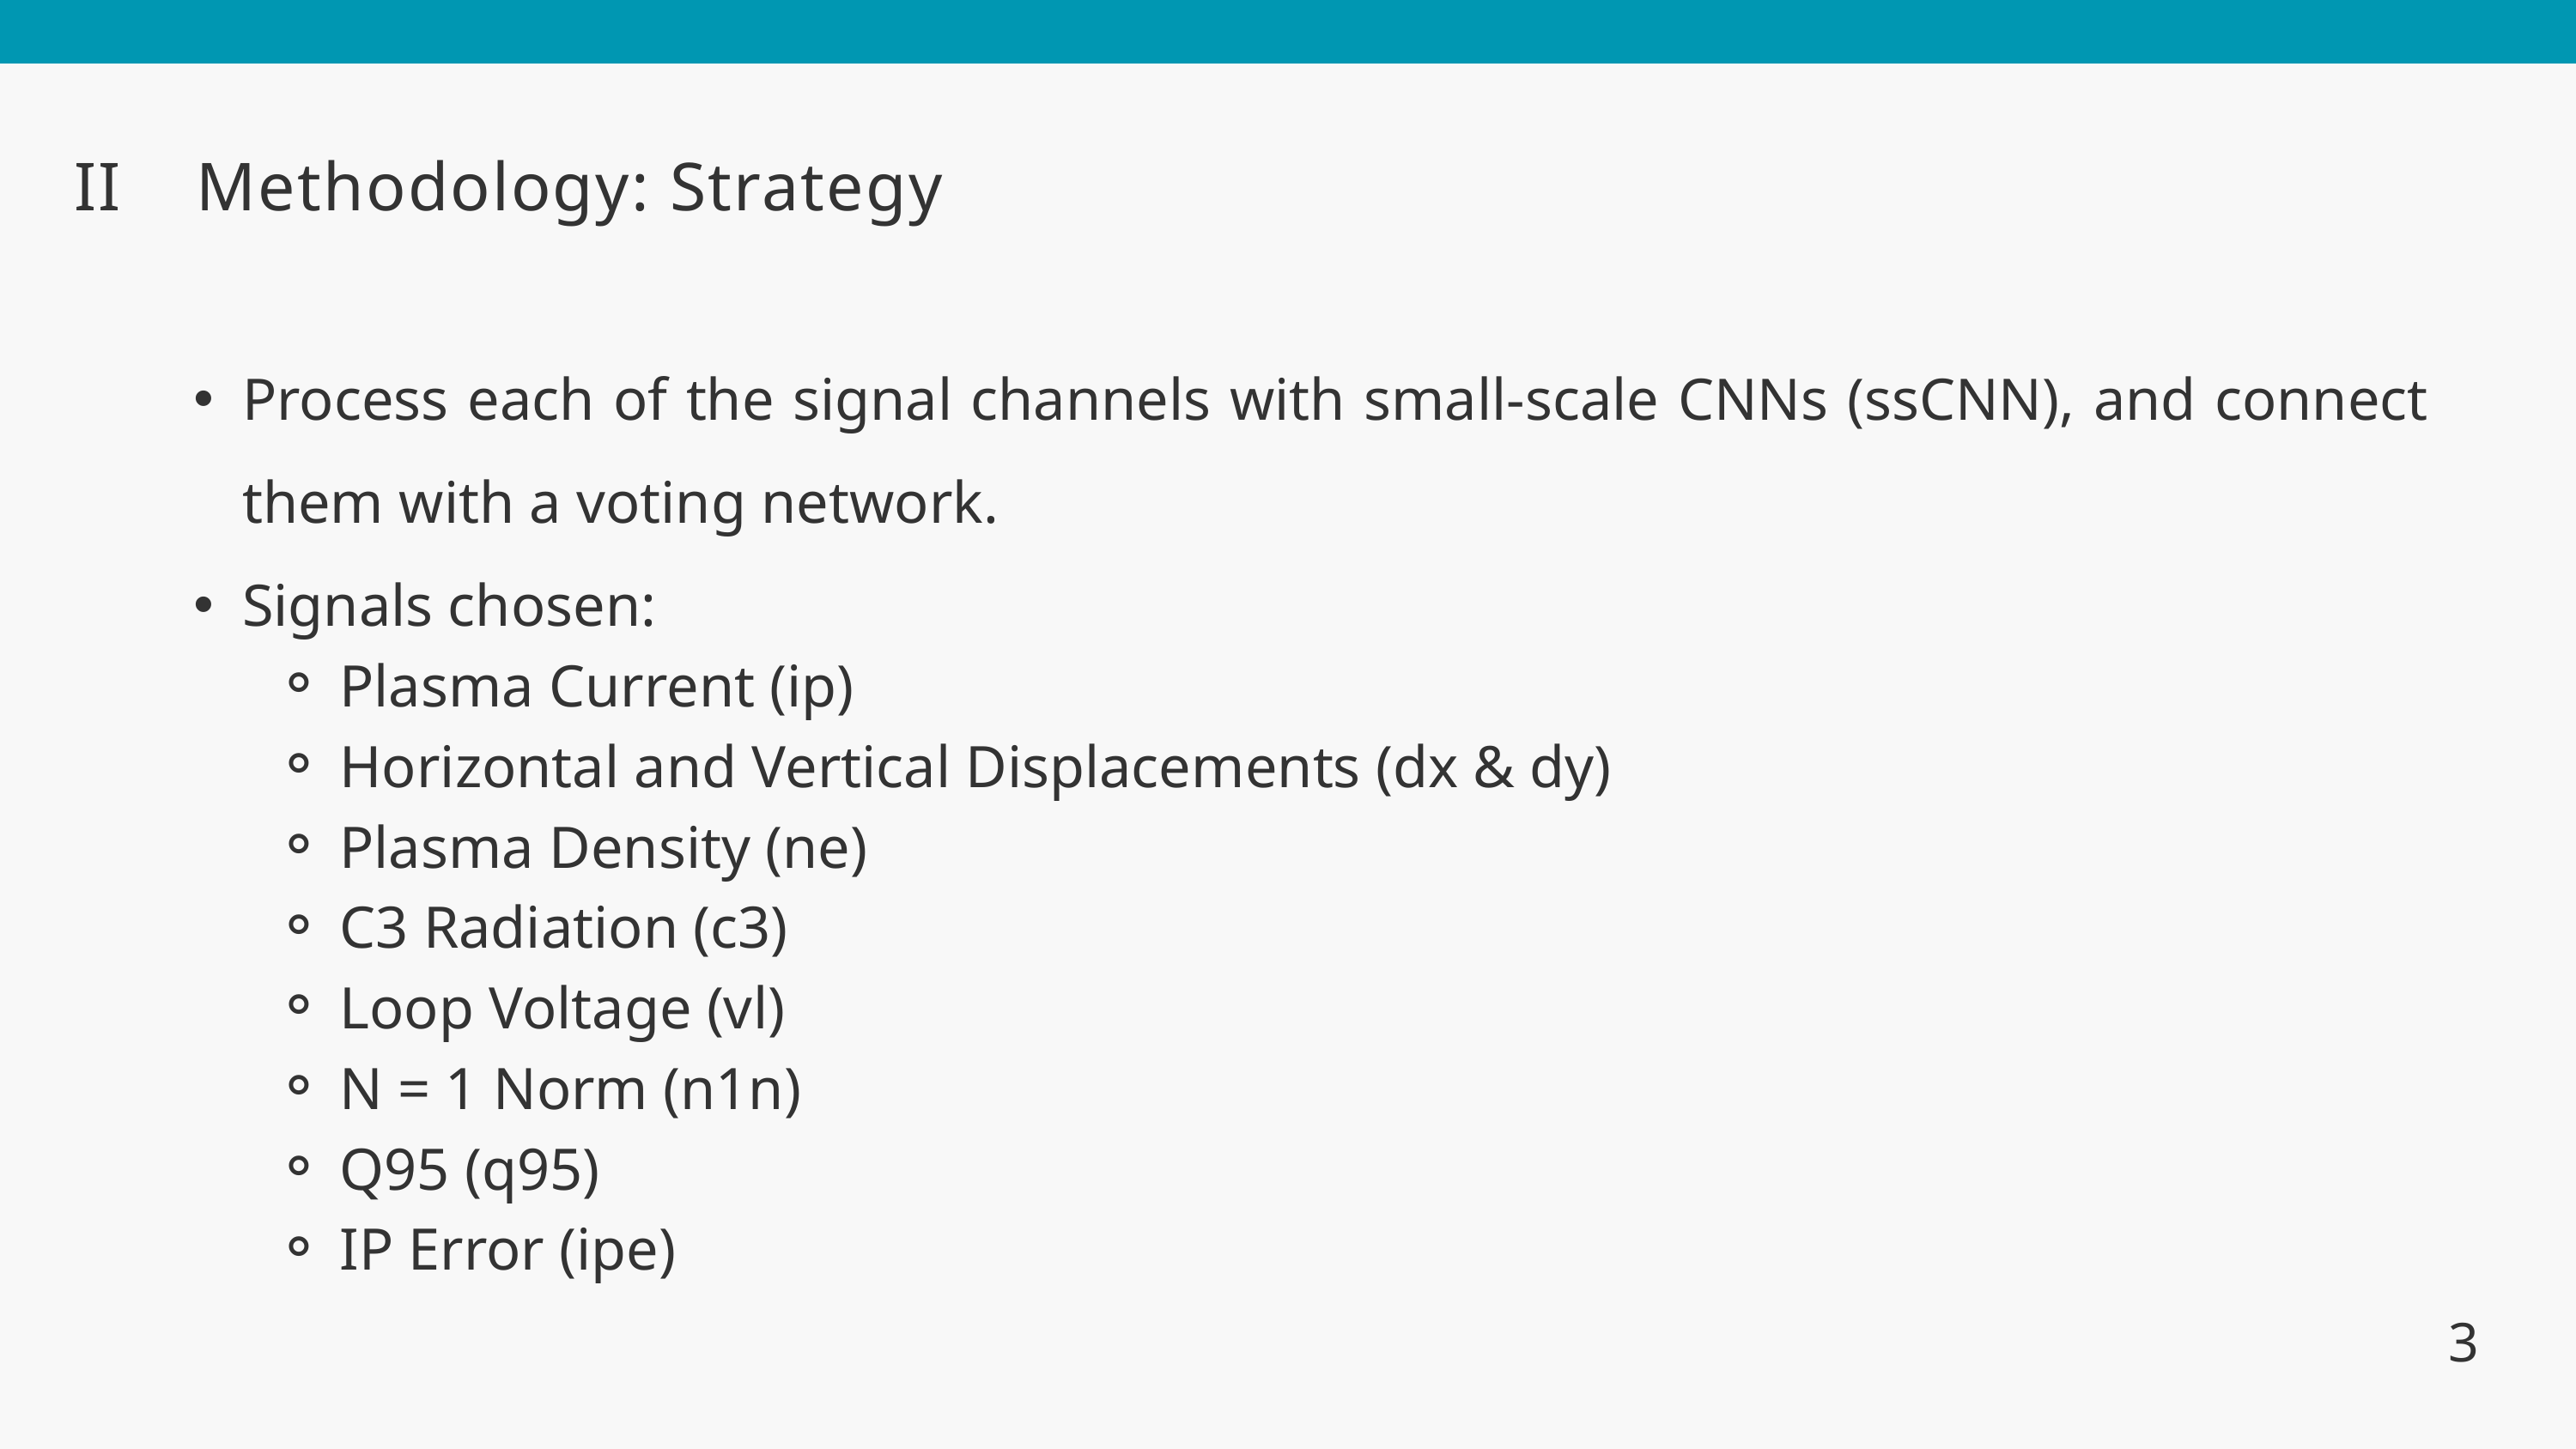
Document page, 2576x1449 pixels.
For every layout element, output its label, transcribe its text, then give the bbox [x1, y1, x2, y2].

text_box II [59, 144, 136, 225]
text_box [0, 0, 2576, 64]
text_box 3 [2383, 1286, 2480, 1373]
text_box Methodology: Strategy [196, 144, 1689, 225]
text_box Process each of the signal channels with small-scale CNNs (ssCNN), and connect them with a voting network. Signals chosen: Plasma Current (ip) Horizontal and Vertical Displacements (dx & dy) Plasma Density (ne) C3 Radiation (c3) Loop Voltage (vl) N = 1 Norm (n1n) Q95 (q95) IP Error (ipe) [144, 328, 2432, 1282]
